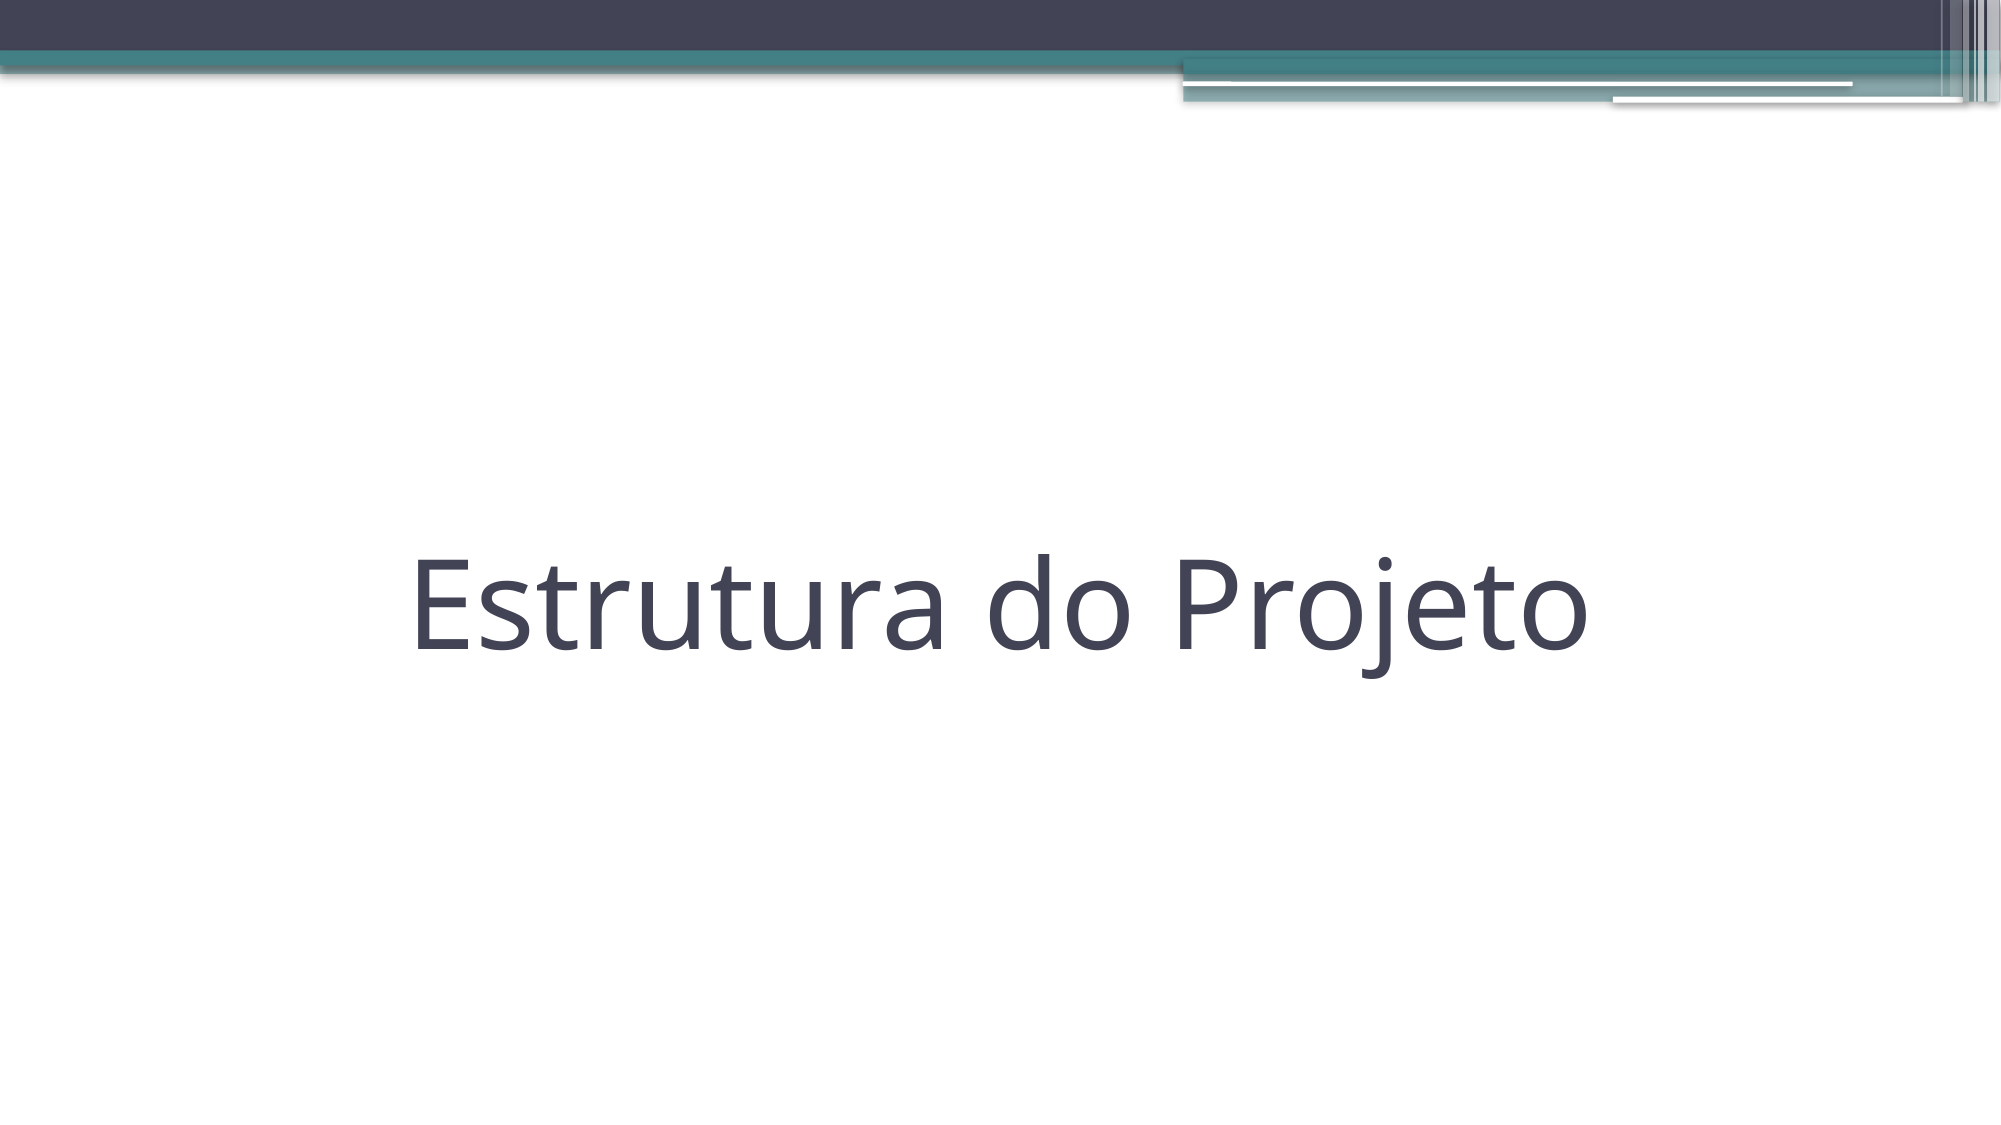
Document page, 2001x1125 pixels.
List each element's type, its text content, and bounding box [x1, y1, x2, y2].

title Estrutura do Projeto [324, 187, 1675, 1012]
